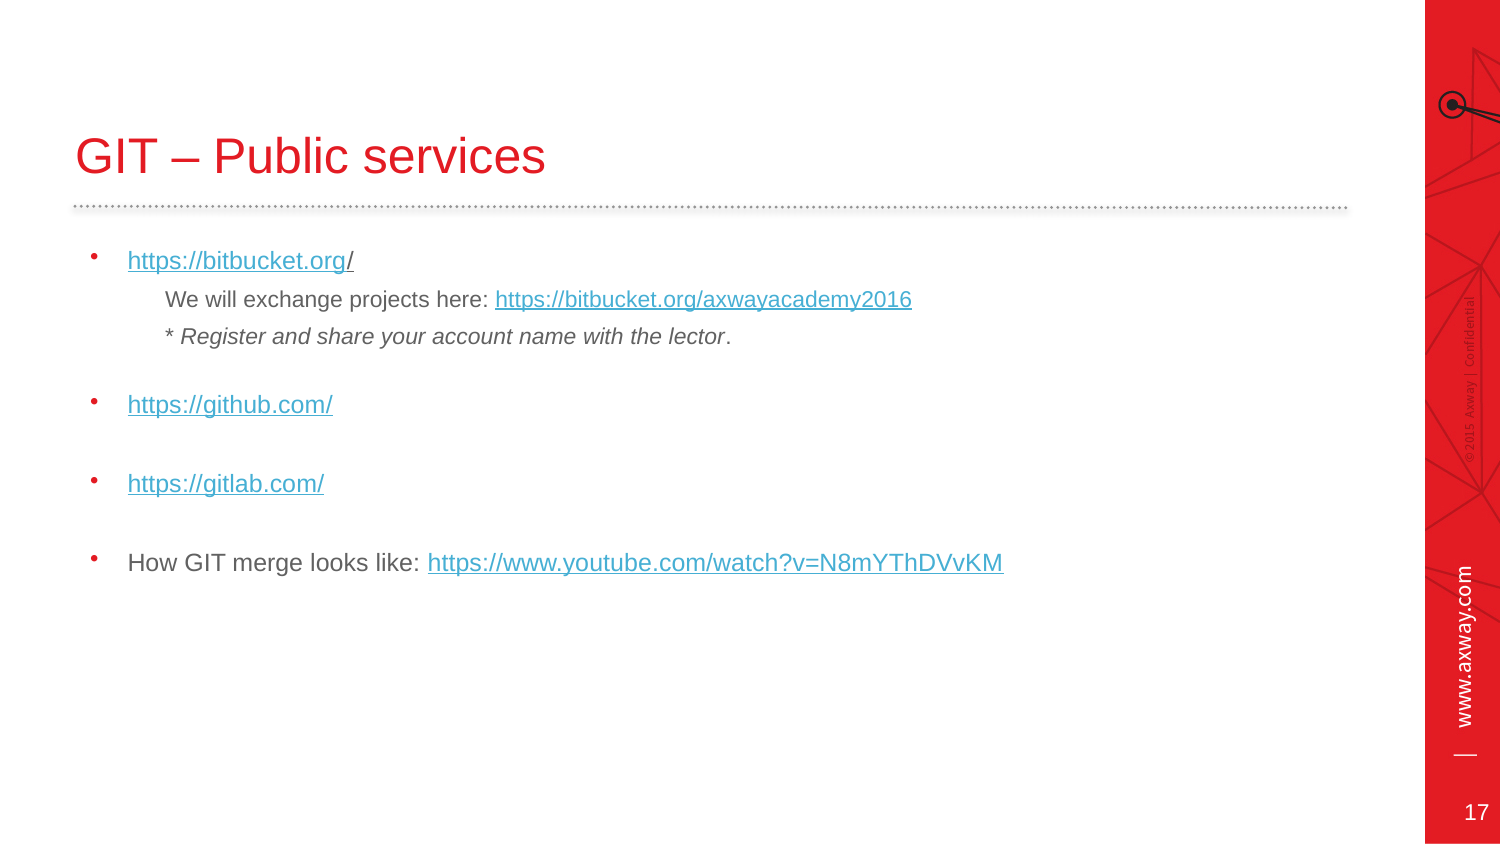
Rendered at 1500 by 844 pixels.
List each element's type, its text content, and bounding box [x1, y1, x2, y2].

list https://bitbucket.org/ We will exchange projects here: https://bitbucket.org/axwayacademy2016 * Register and share your account name with the lector. https://github.com/ https://gitlab.com/ How GIT merge looks like: https://www.youtube.com/watch?v=N8mYThDVvKM [74, 240, 1353, 798]
slide_number 17 [1423, 773, 1500, 844]
title GIT – Public services [74, 32, 1352, 193]
picture [1425, 0, 1500, 773]
